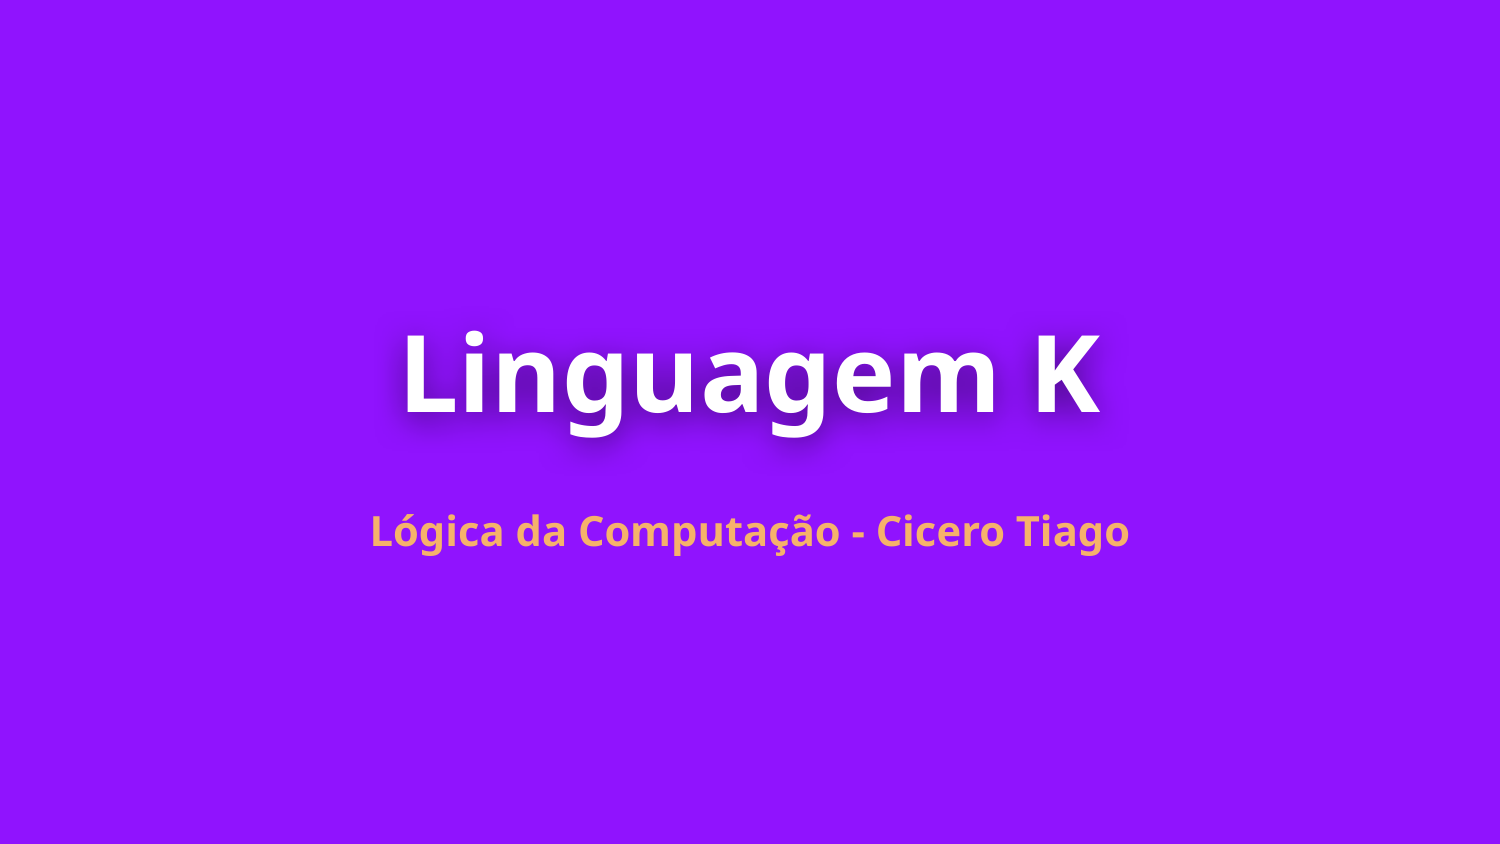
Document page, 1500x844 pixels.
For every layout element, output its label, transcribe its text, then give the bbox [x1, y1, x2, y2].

title Linguagem K [51, 281, 1449, 459]
subtitle Lógica da Computação - Cicero Tiago [51, 464, 1449, 595]
